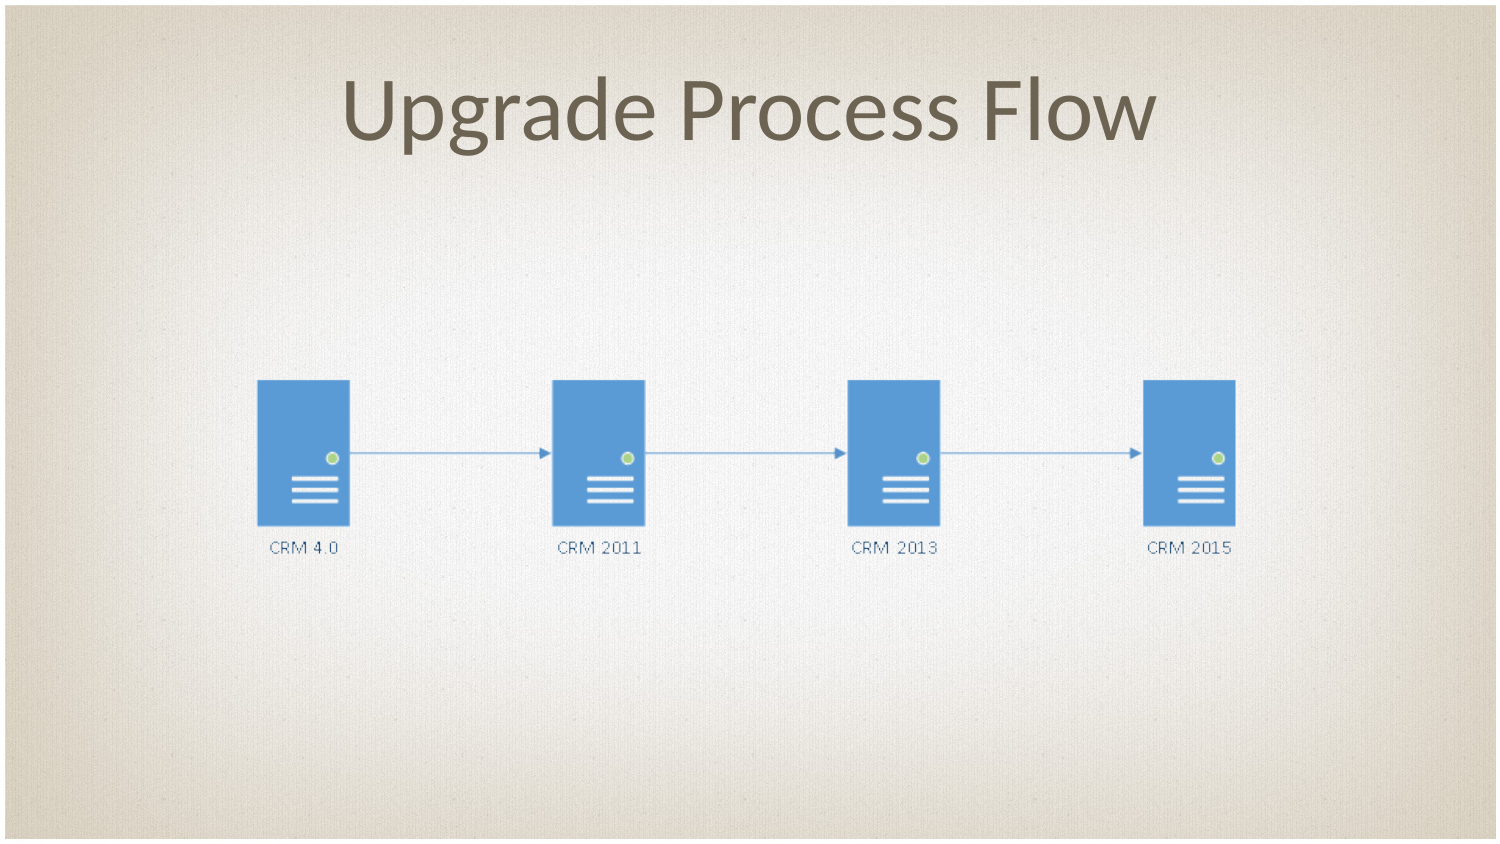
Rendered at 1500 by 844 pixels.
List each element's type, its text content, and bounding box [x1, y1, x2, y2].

title Upgrade Process Flow [75, 33, 1425, 175]
picture [0, 0, 1500, 844]
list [247, 377, 1253, 574]
